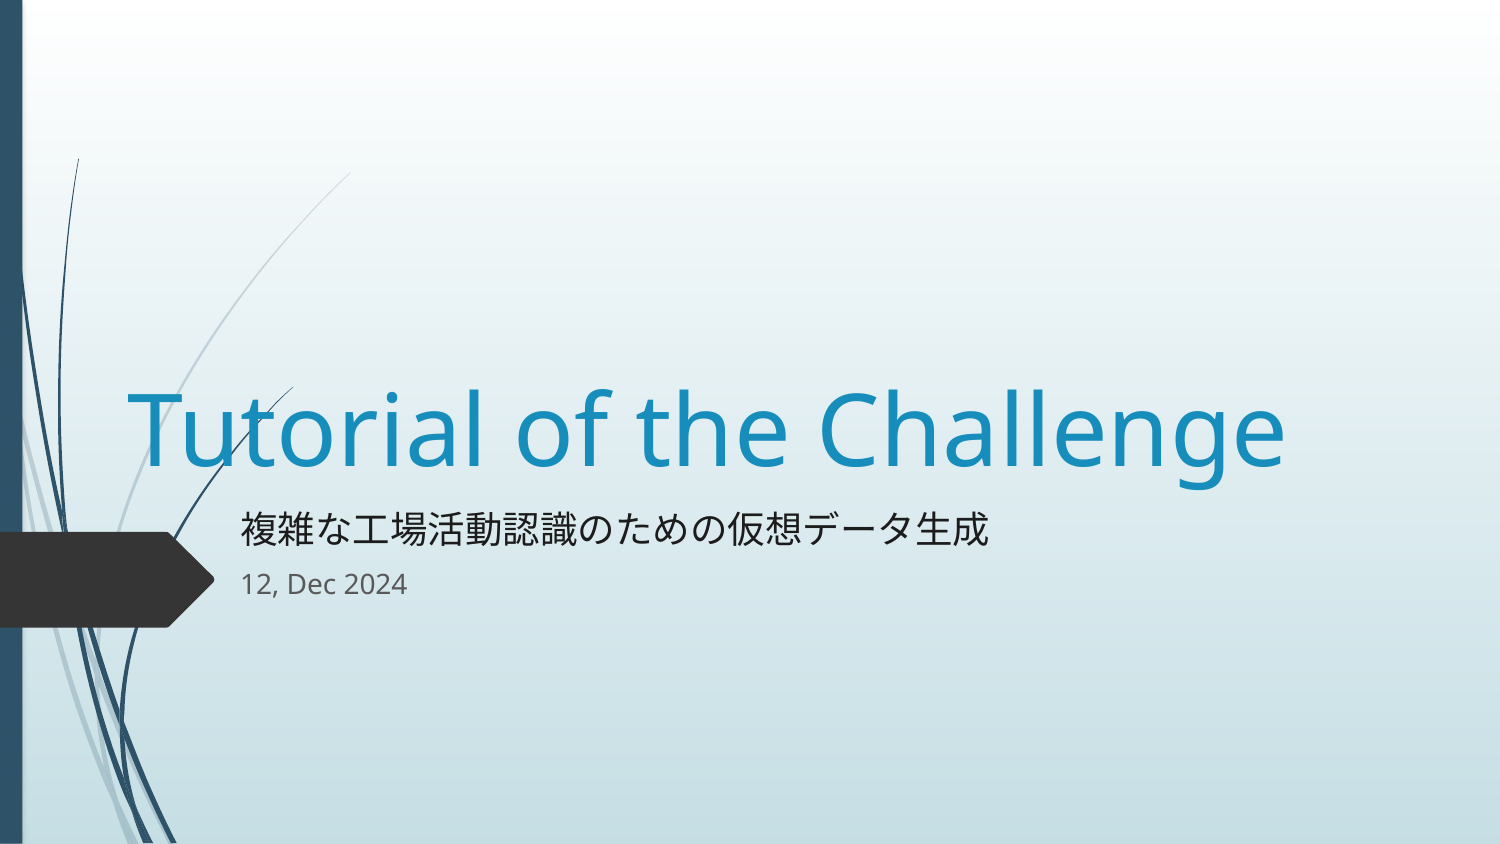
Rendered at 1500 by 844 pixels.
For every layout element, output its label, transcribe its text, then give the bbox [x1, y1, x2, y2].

subtitle 複雑な工場活動認識のための仮想データ生成 12, Dec 2024 [225, 498, 1275, 786]
title Tutorial of the Challenge [112, 253, 1388, 495]
